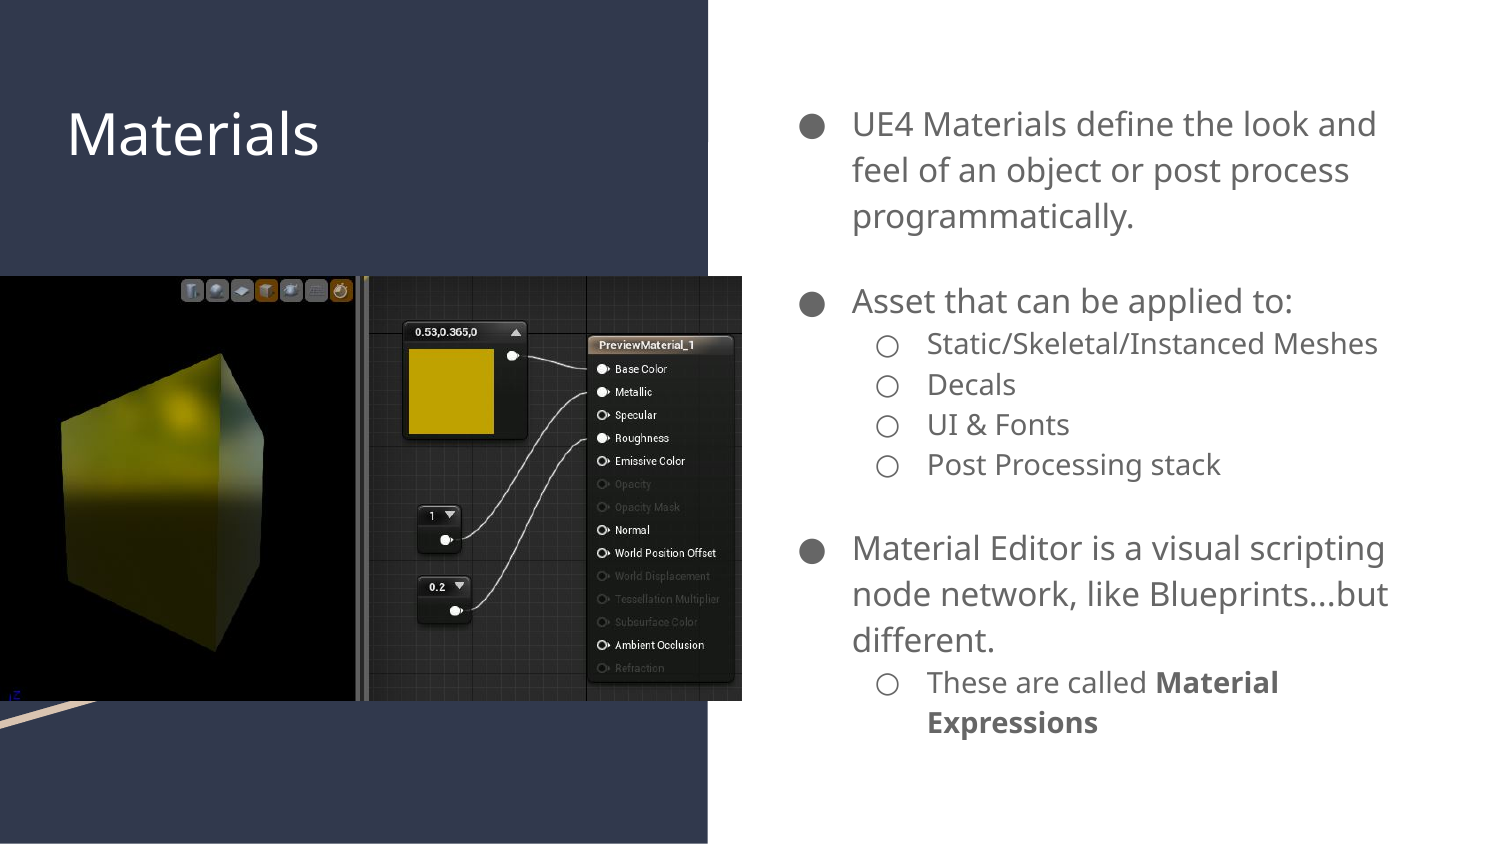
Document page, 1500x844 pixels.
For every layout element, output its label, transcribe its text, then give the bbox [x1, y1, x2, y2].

title Materials [51, 82, 660, 275]
list UE4 Materials define the look and feel of an object or post process programmatically. Asset that can be applied to: Static/Skeletal/Instanced Meshes Decals UI & Fonts Post Processing stack Material Editor is a visual scripting node network, like Blueprints...but different. These are called Material Expressions [761, 82, 1446, 755]
picture [0, 276, 742, 702]
